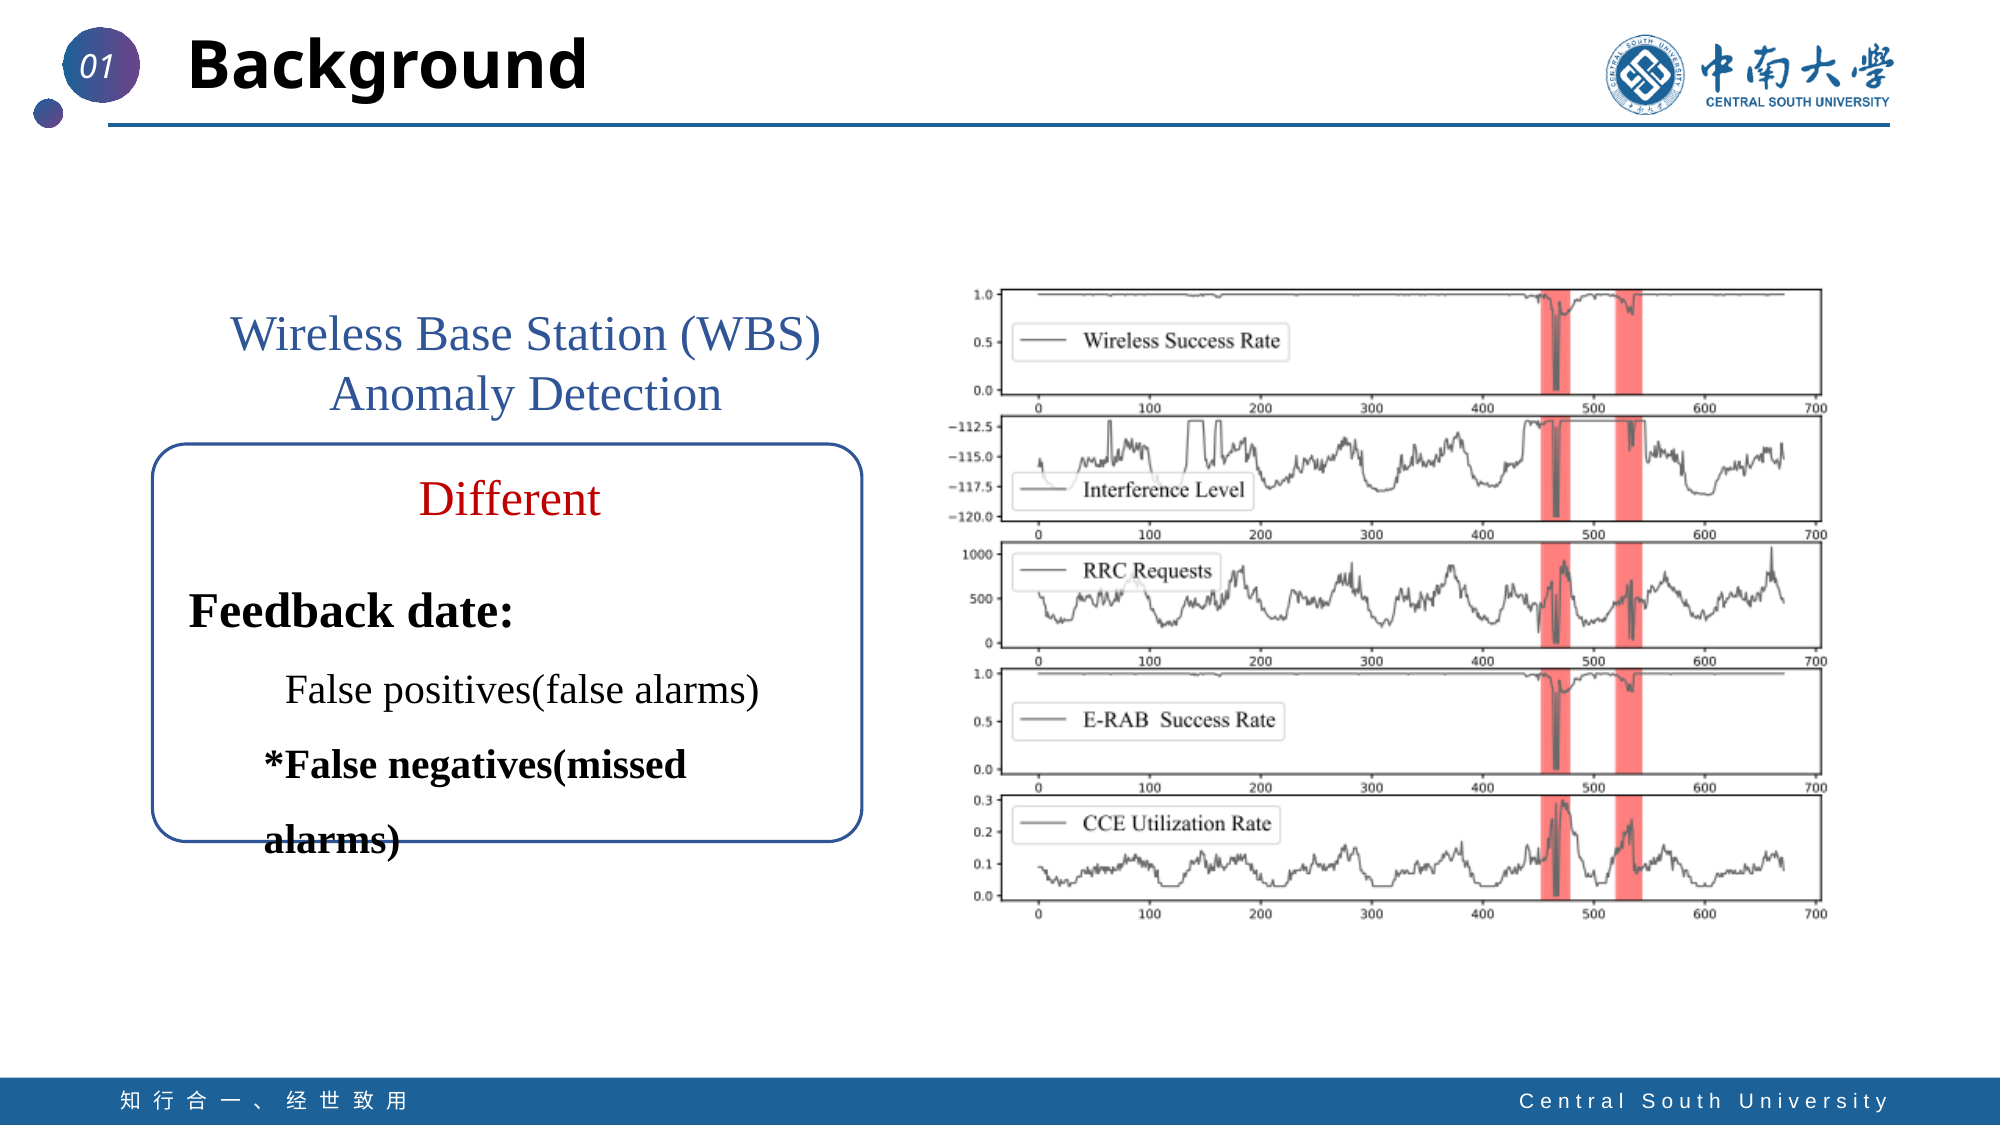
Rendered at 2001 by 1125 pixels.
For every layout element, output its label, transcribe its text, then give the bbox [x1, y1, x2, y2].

text_box 知行合一、经世致用 [105, 1080, 423, 1120]
picture [1595, 28, 1907, 121]
text_box Feedback date: False positives(false alarms) *False negatives(missed alarms) [173, 539, 844, 870]
text_box [0, 1077, 2000, 1125]
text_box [33, 26, 153, 128]
text_box Different [403, 457, 617, 533]
text_box [151, 442, 863, 841]
text_box Background [186, 29, 1079, 109]
text_box Central South University [1504, 1080, 1902, 1120]
picture [937, 275, 1846, 945]
text_box Wireless Base Station (WBS) Anomaly Detection [182, 292, 870, 428]
